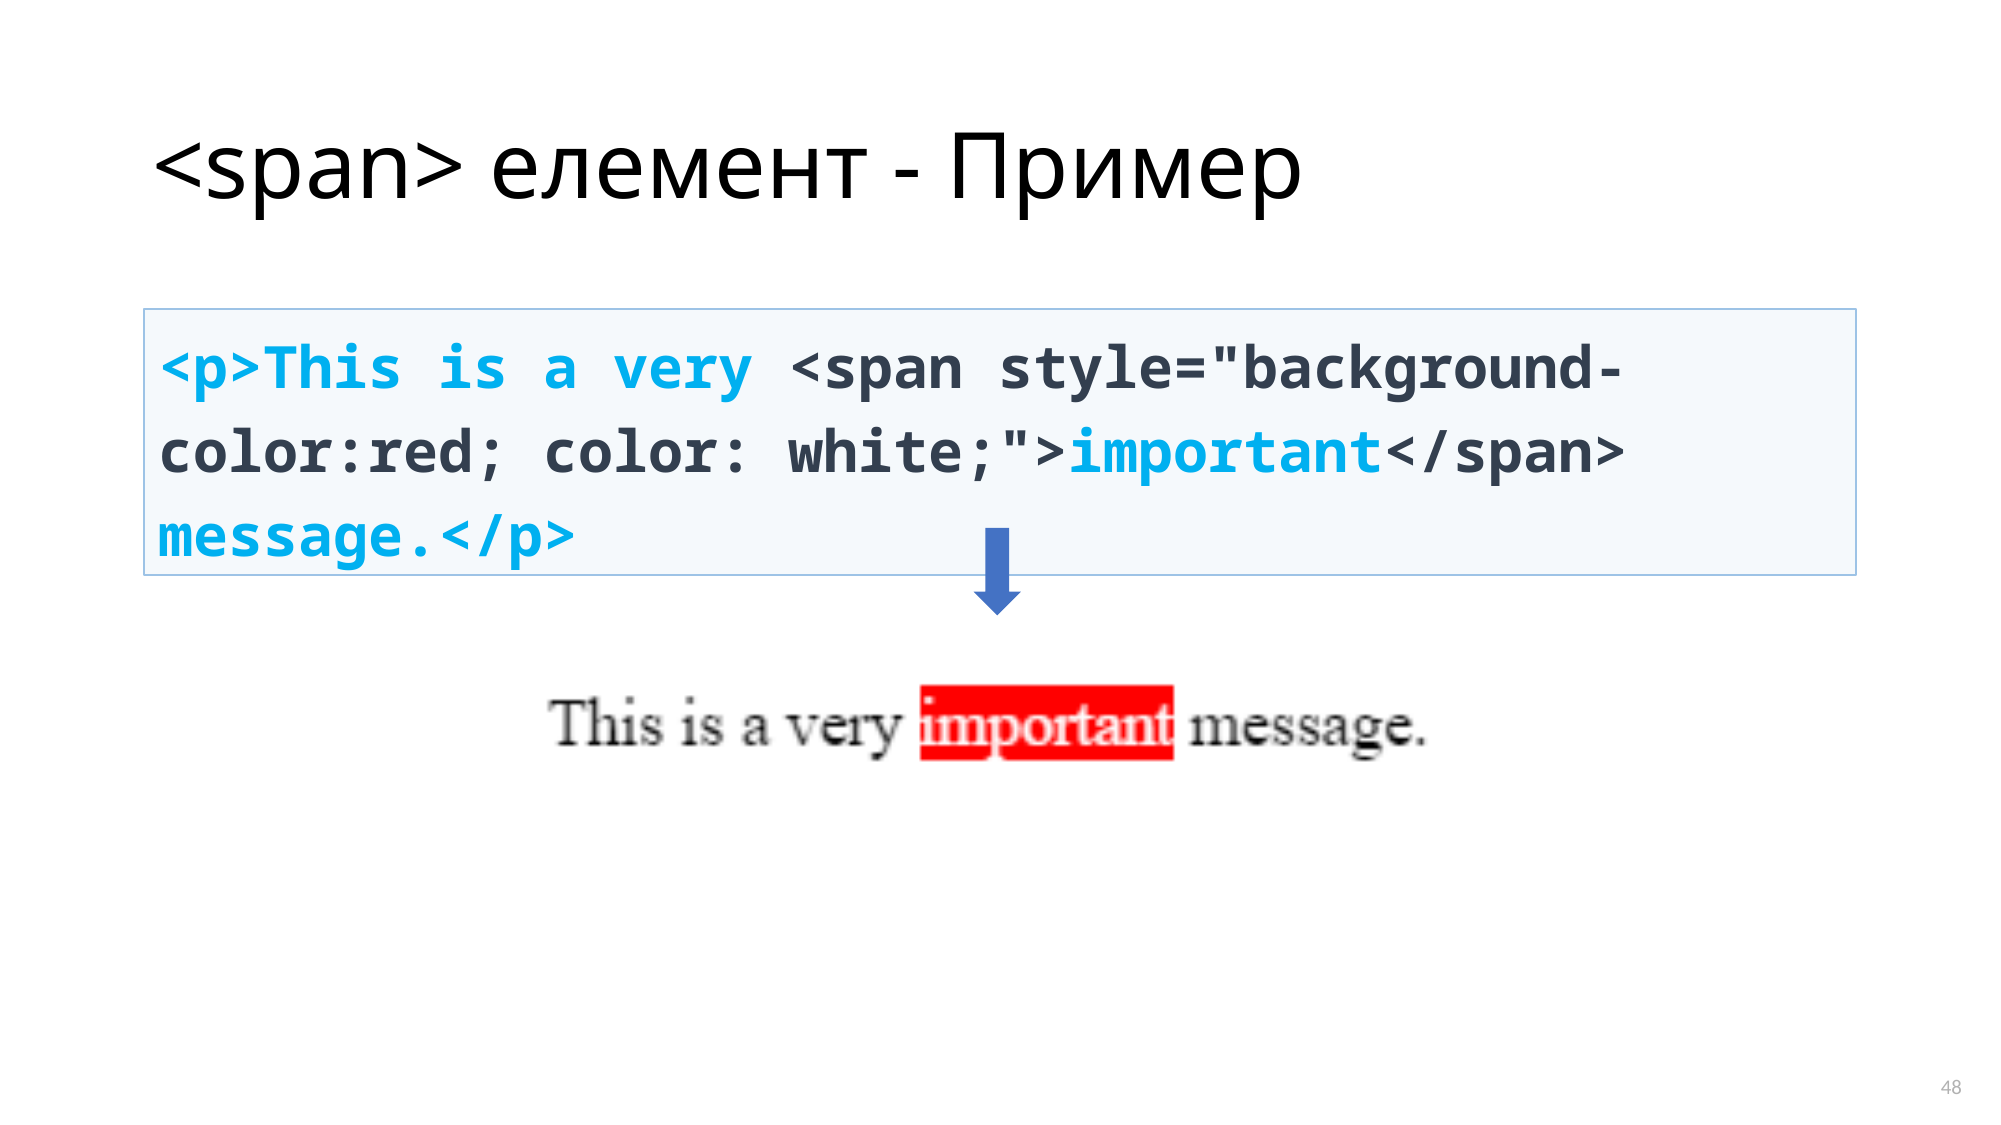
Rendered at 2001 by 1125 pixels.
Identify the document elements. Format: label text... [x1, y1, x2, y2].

slide_number 48 [1897, 1070, 1968, 1103]
title <span> елемент - Пример [137, 59, 1863, 278]
text_box [971, 526, 1024, 617]
picture [538, 649, 1462, 803]
text_box <p>This is a very <span style="background-color:red; color: white;">important</span> message.</p> [143, 308, 1857, 576]
